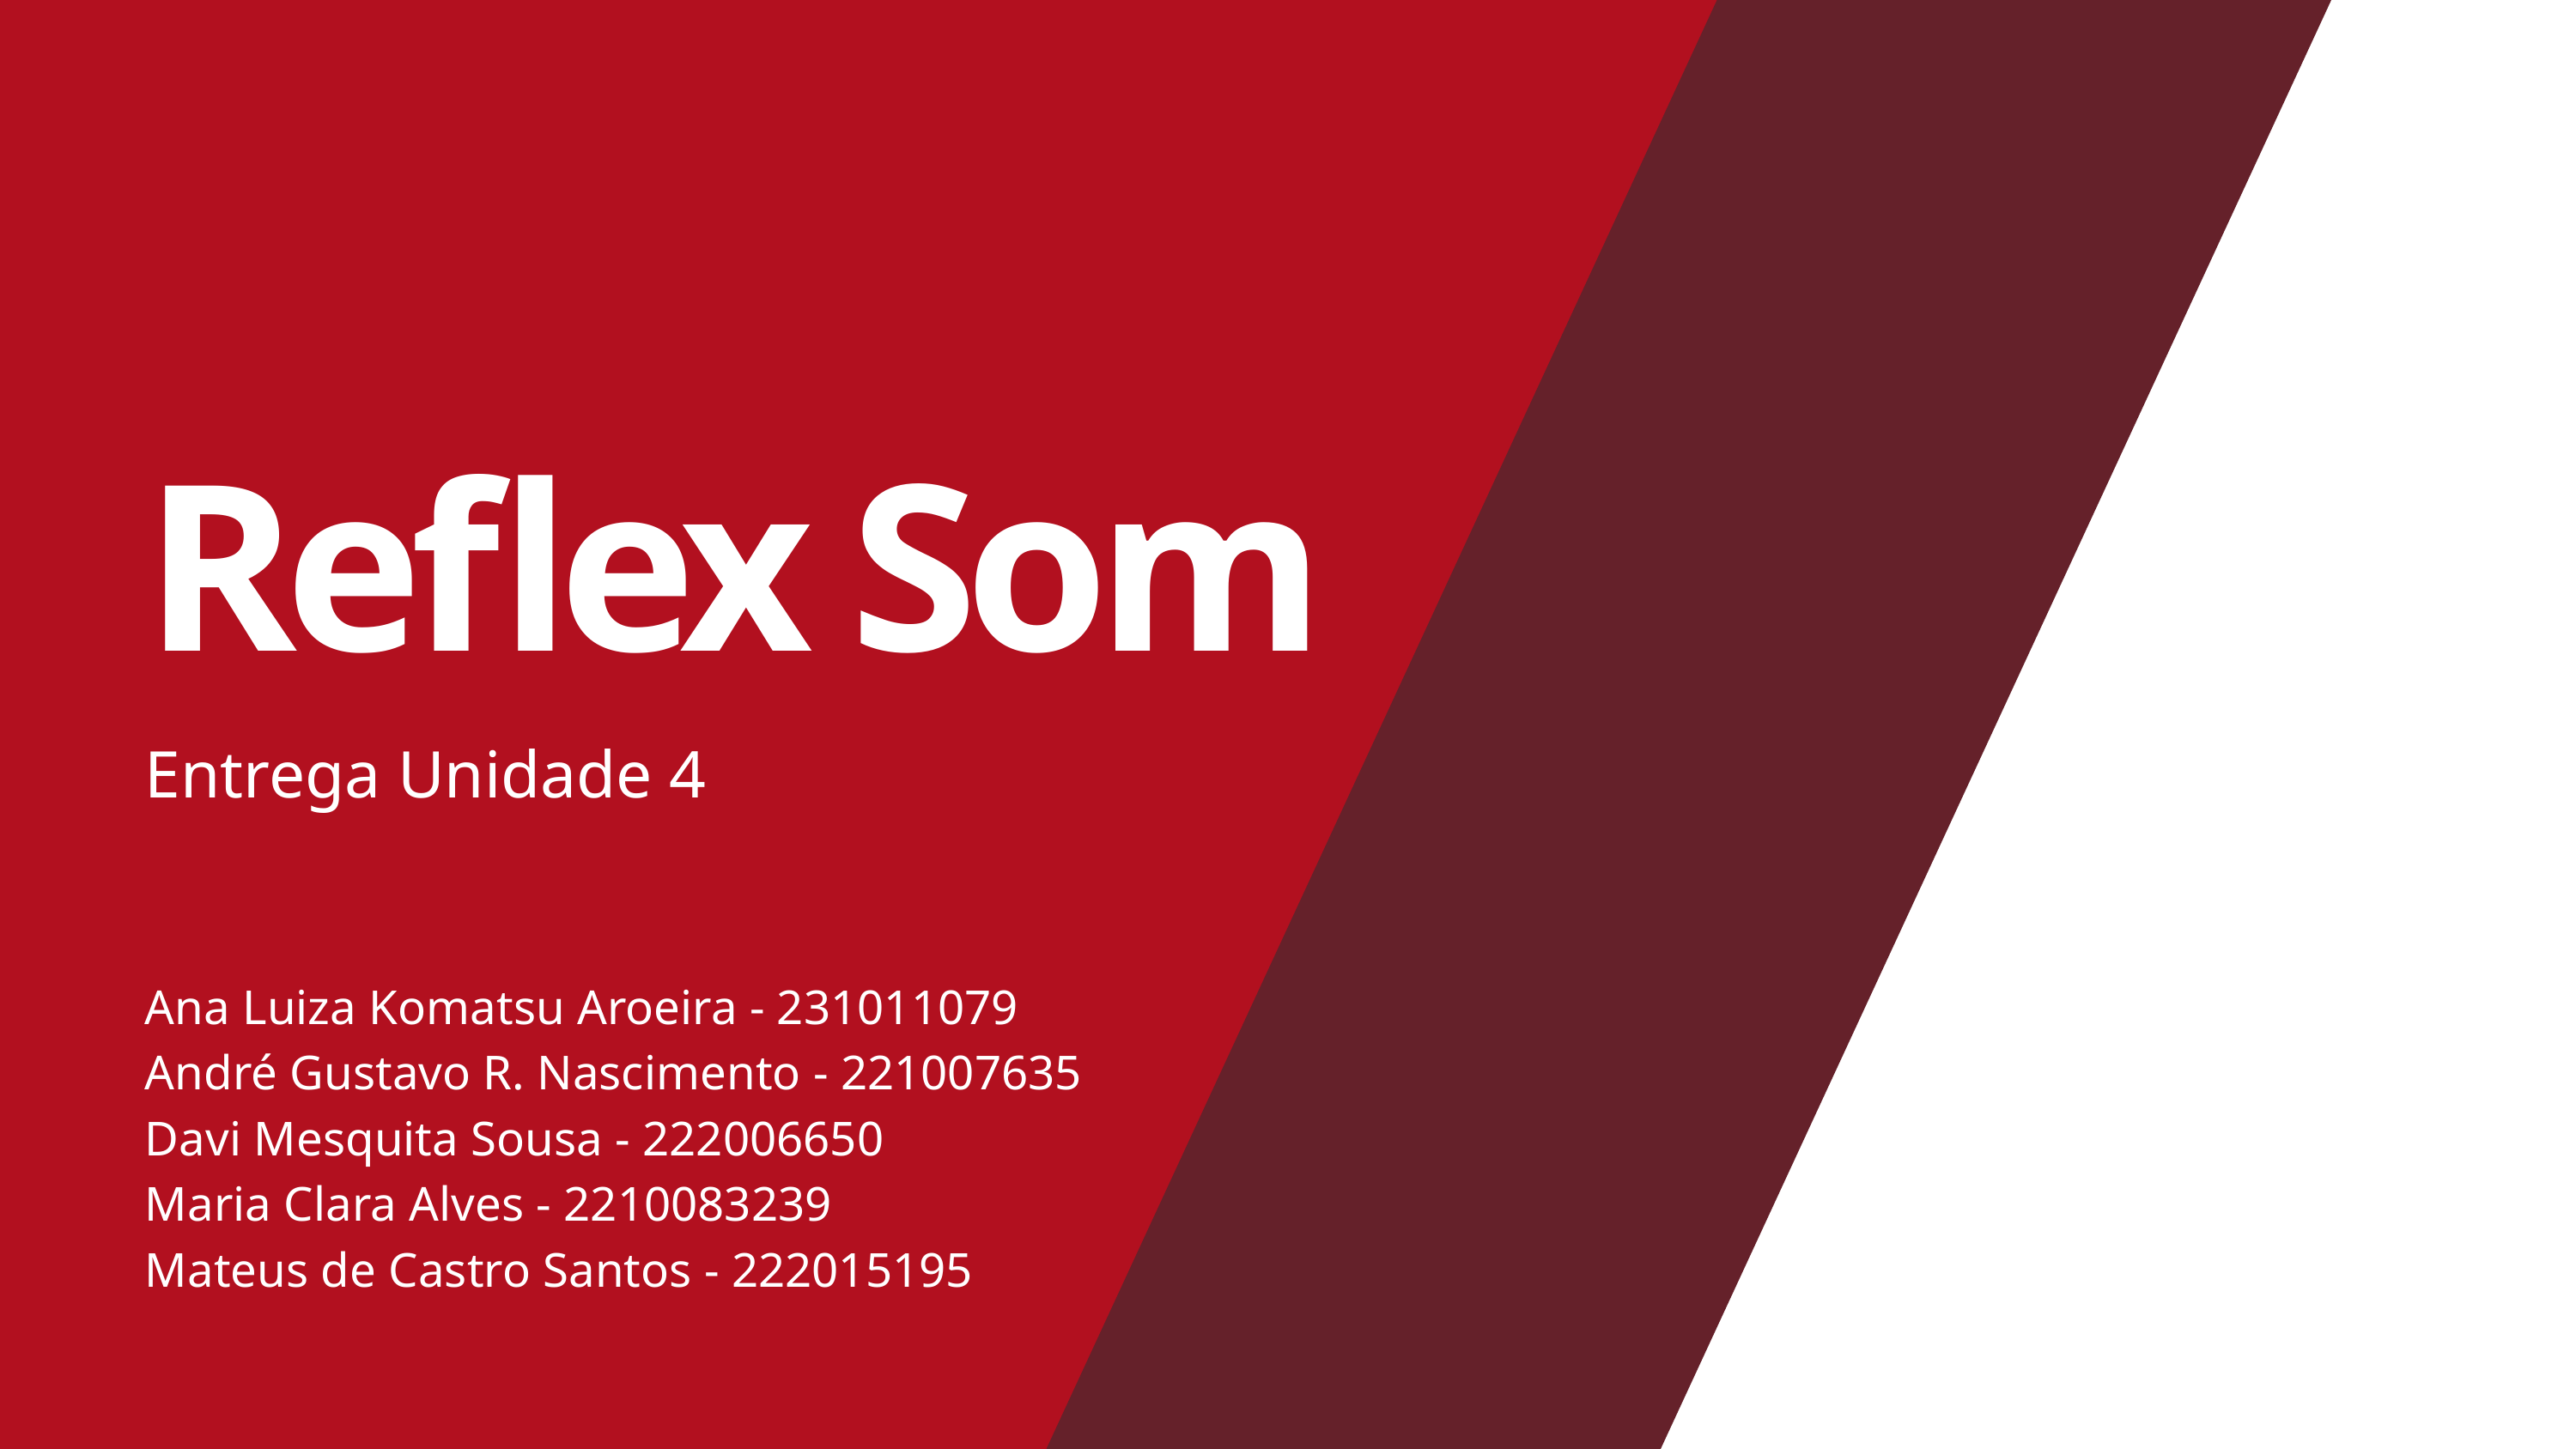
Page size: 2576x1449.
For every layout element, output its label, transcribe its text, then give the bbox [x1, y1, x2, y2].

text_box Reflex Som [144, 405, 827, 526]
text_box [9, 529, 2576, 1088]
text_box Ana Luiza Komatsu Aroeira - 231011079 André Gustavo R. Nascimento - 221007635 Davi Mesquita Sousa - 222006650 Maria Clara Alves - 2210083239 Mateus de Castro Santos - 222015195 [144, 1097, 1303, 1449]
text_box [833, 356, 2576, 526]
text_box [833, 1097, 2576, 1346]
